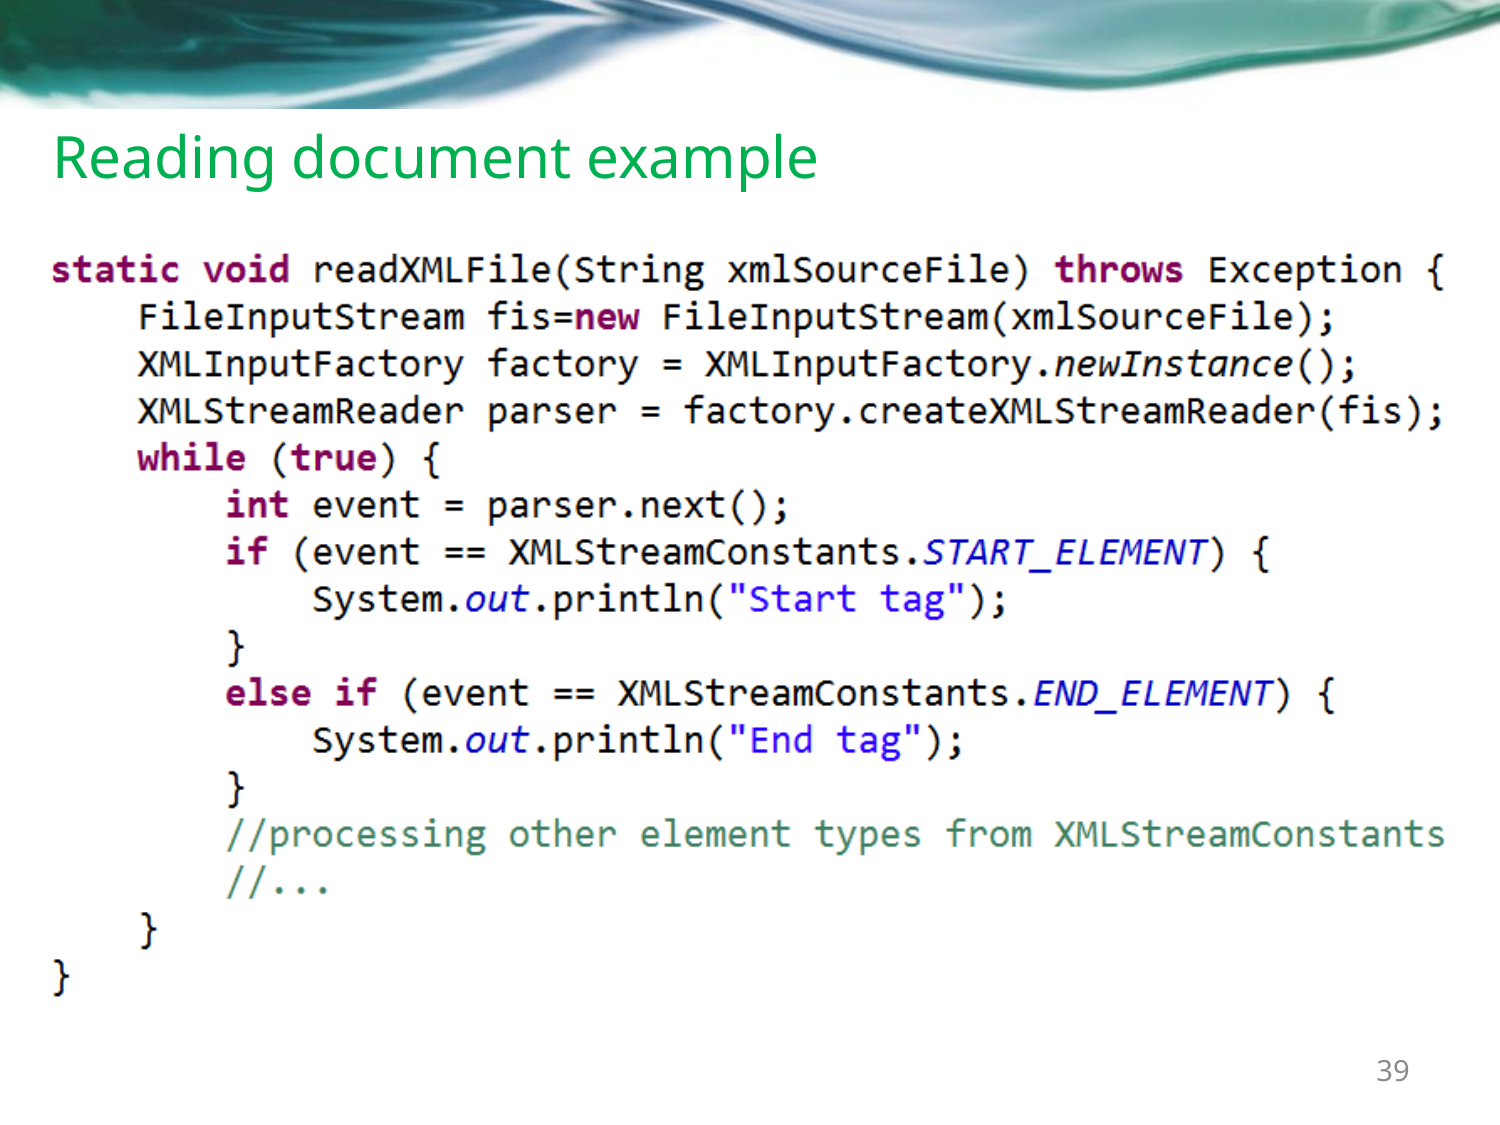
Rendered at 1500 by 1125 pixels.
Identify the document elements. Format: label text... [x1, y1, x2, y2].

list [37, 249, 1449, 1001]
picture [0, 0, 1500, 109]
title Reading document example [37, 112, 1438, 225]
slide_number 39 [1074, 1042, 1425, 1103]
